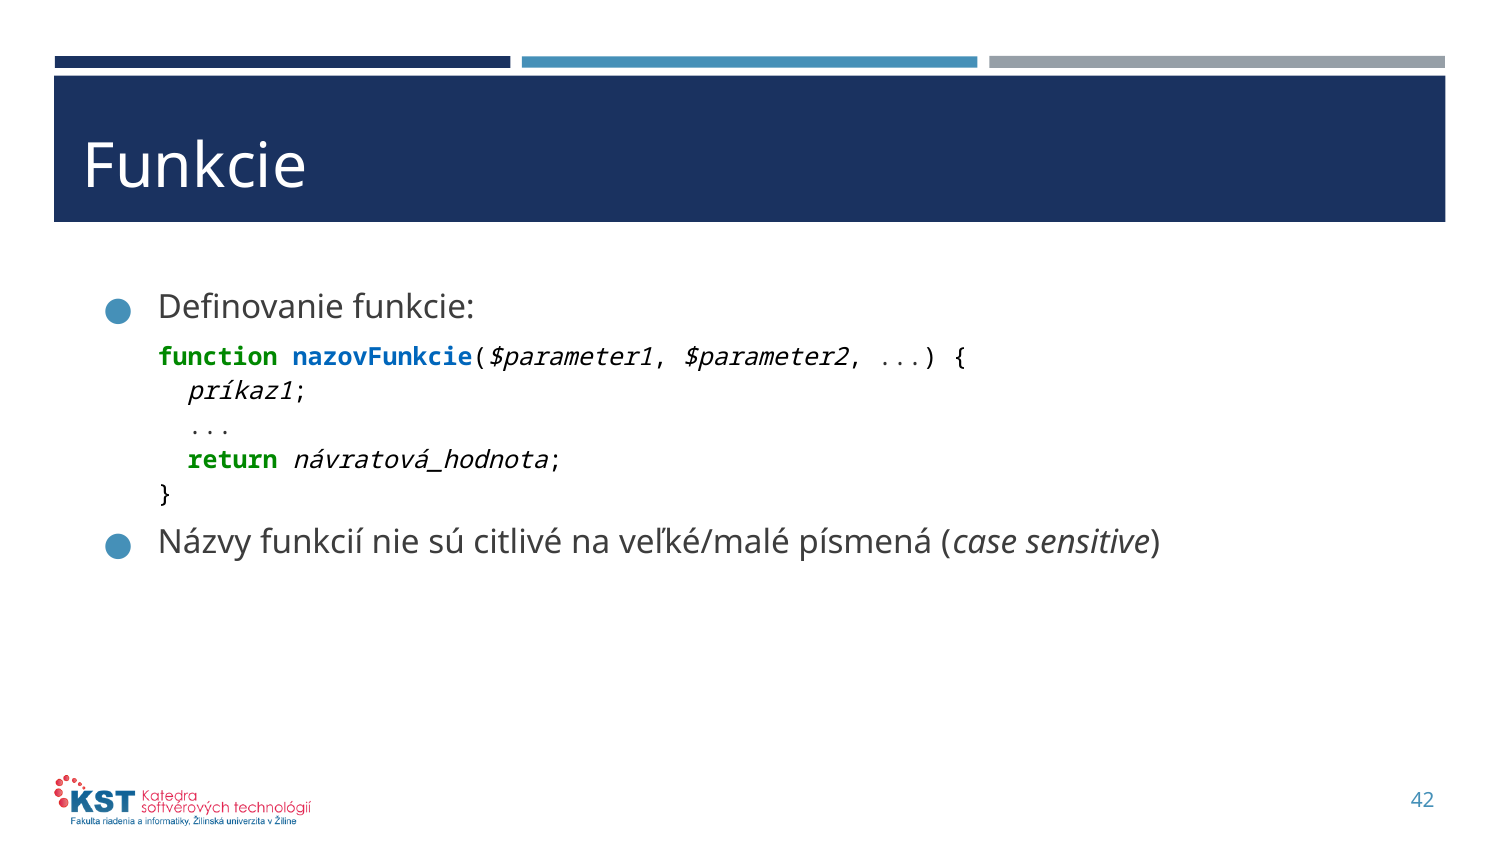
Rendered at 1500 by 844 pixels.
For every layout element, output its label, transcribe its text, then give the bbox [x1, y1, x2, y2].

title Funkcie [71, 86, 1429, 212]
slide_number 42 [1394, 777, 1446, 823]
picture [54, 775, 311, 826]
list Definovanie funkcie: function nazovFunkcie($parameter1, $parameter2, ...) { príkaz1; ... return návratová_hodnota; } Názvy funkcií nie sú citlivé na veľké/malé písmená (case sensitive) [71, 268, 1429, 721]
